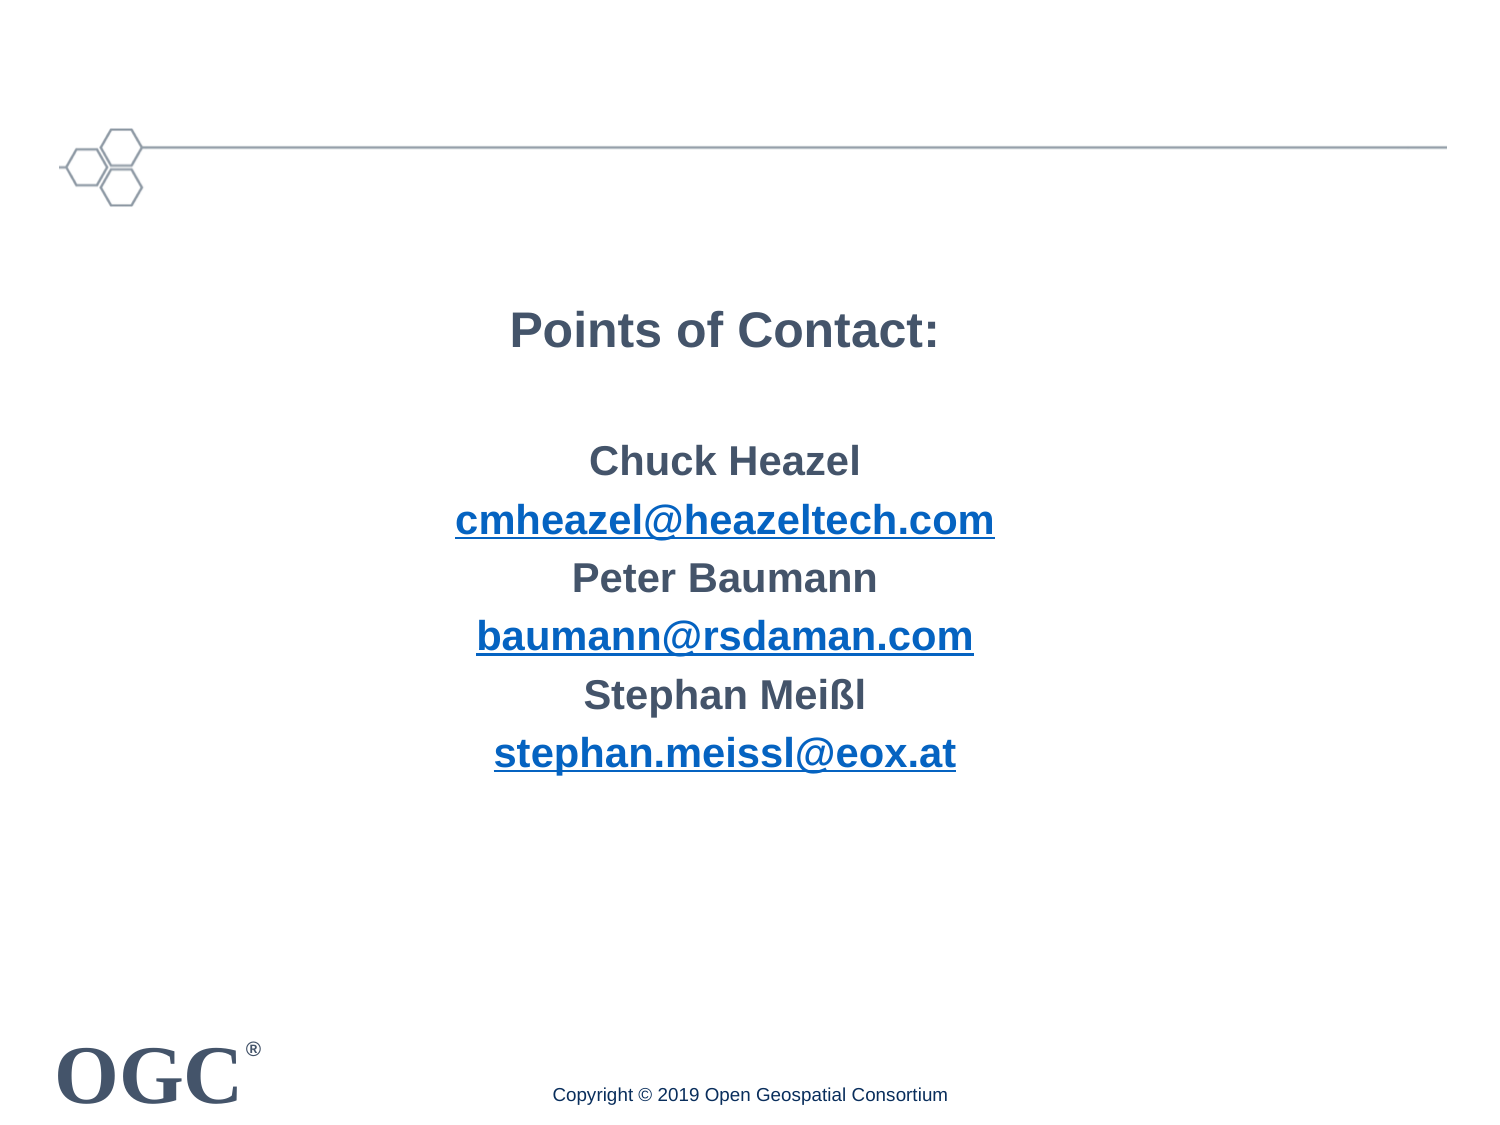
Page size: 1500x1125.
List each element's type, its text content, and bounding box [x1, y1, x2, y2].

text_box Points of Contact: Chuck Heazel cmheazel@heazeltech.com Peter Baumann baumann@rsdaman.com Stephan Meißl stephan.meissl@eox.at [87, 312, 1363, 900]
picture [59, 127, 1447, 208]
text_box Copyright © 2019 Open Geospatial Consortium [487, 1074, 1013, 1113]
